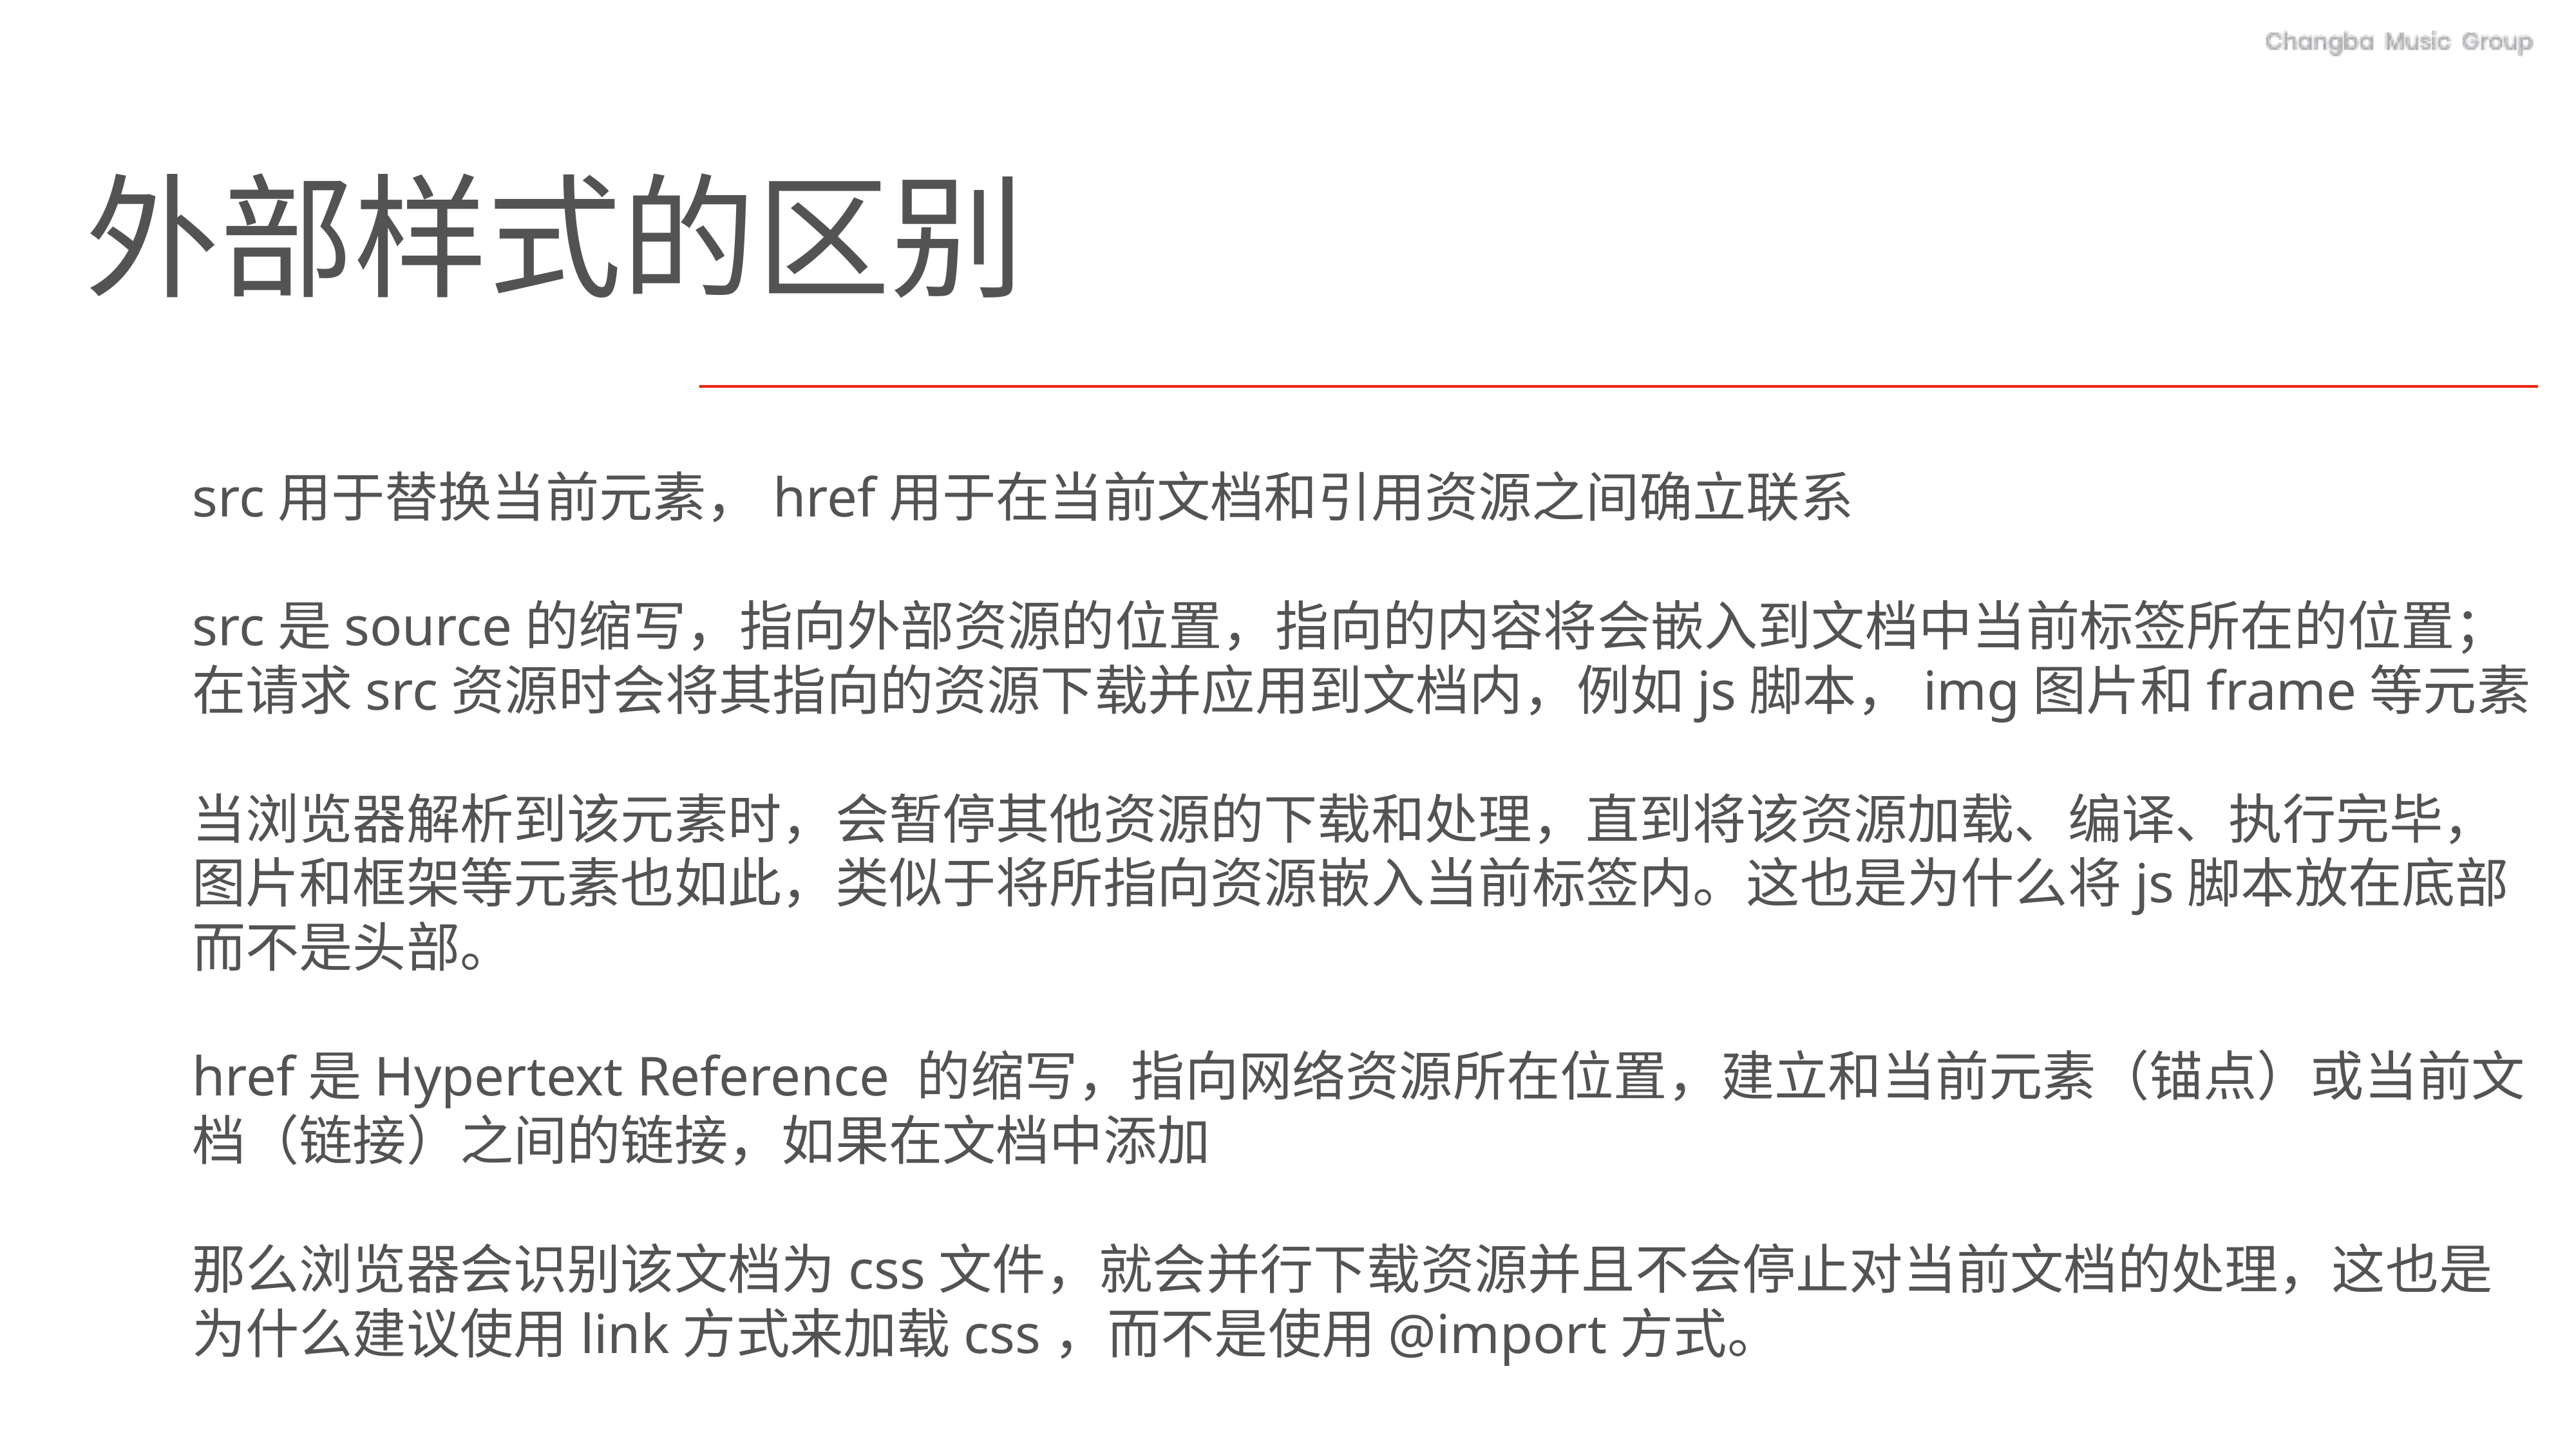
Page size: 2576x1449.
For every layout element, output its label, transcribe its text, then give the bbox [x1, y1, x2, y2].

text_box 外部样式的区别 [80, 127, 1030, 319]
text_box src用于替换当前元素，href用于在当前文档和引用资源之间确立联系 src是source的缩写，指向外部资源的位置，指向的内容将会嵌入到文档中当前标签所在的位置；在请求src资源时会将其指向的资源下载并应用到文档内，例如js脚本，img图片和frame等元素 当浏览器解析到该元素时，会暂停其他资源的下载和处理，直到将该资源加载、编译、执行完毕，图片和框架等元素也如此，类似于将所指向资源嵌入当前标签内。这也是为什么将js脚本放在底部而不是头部。 href是Hypertext Reference 的缩写，指向网络资源所在位置，建立和当前元素（锚点）或当前文档（链接）之间的链接，如果在文档中添加 那么浏览器会识别该文档为css文件，就会并行下载资源并且不会停止对当前文档的处理，这也是为什么建议使用link方式来加载css，而不是使用@import方式。 [188, 457, 2538, 1370]
picture [2260, 29, 2536, 62]
